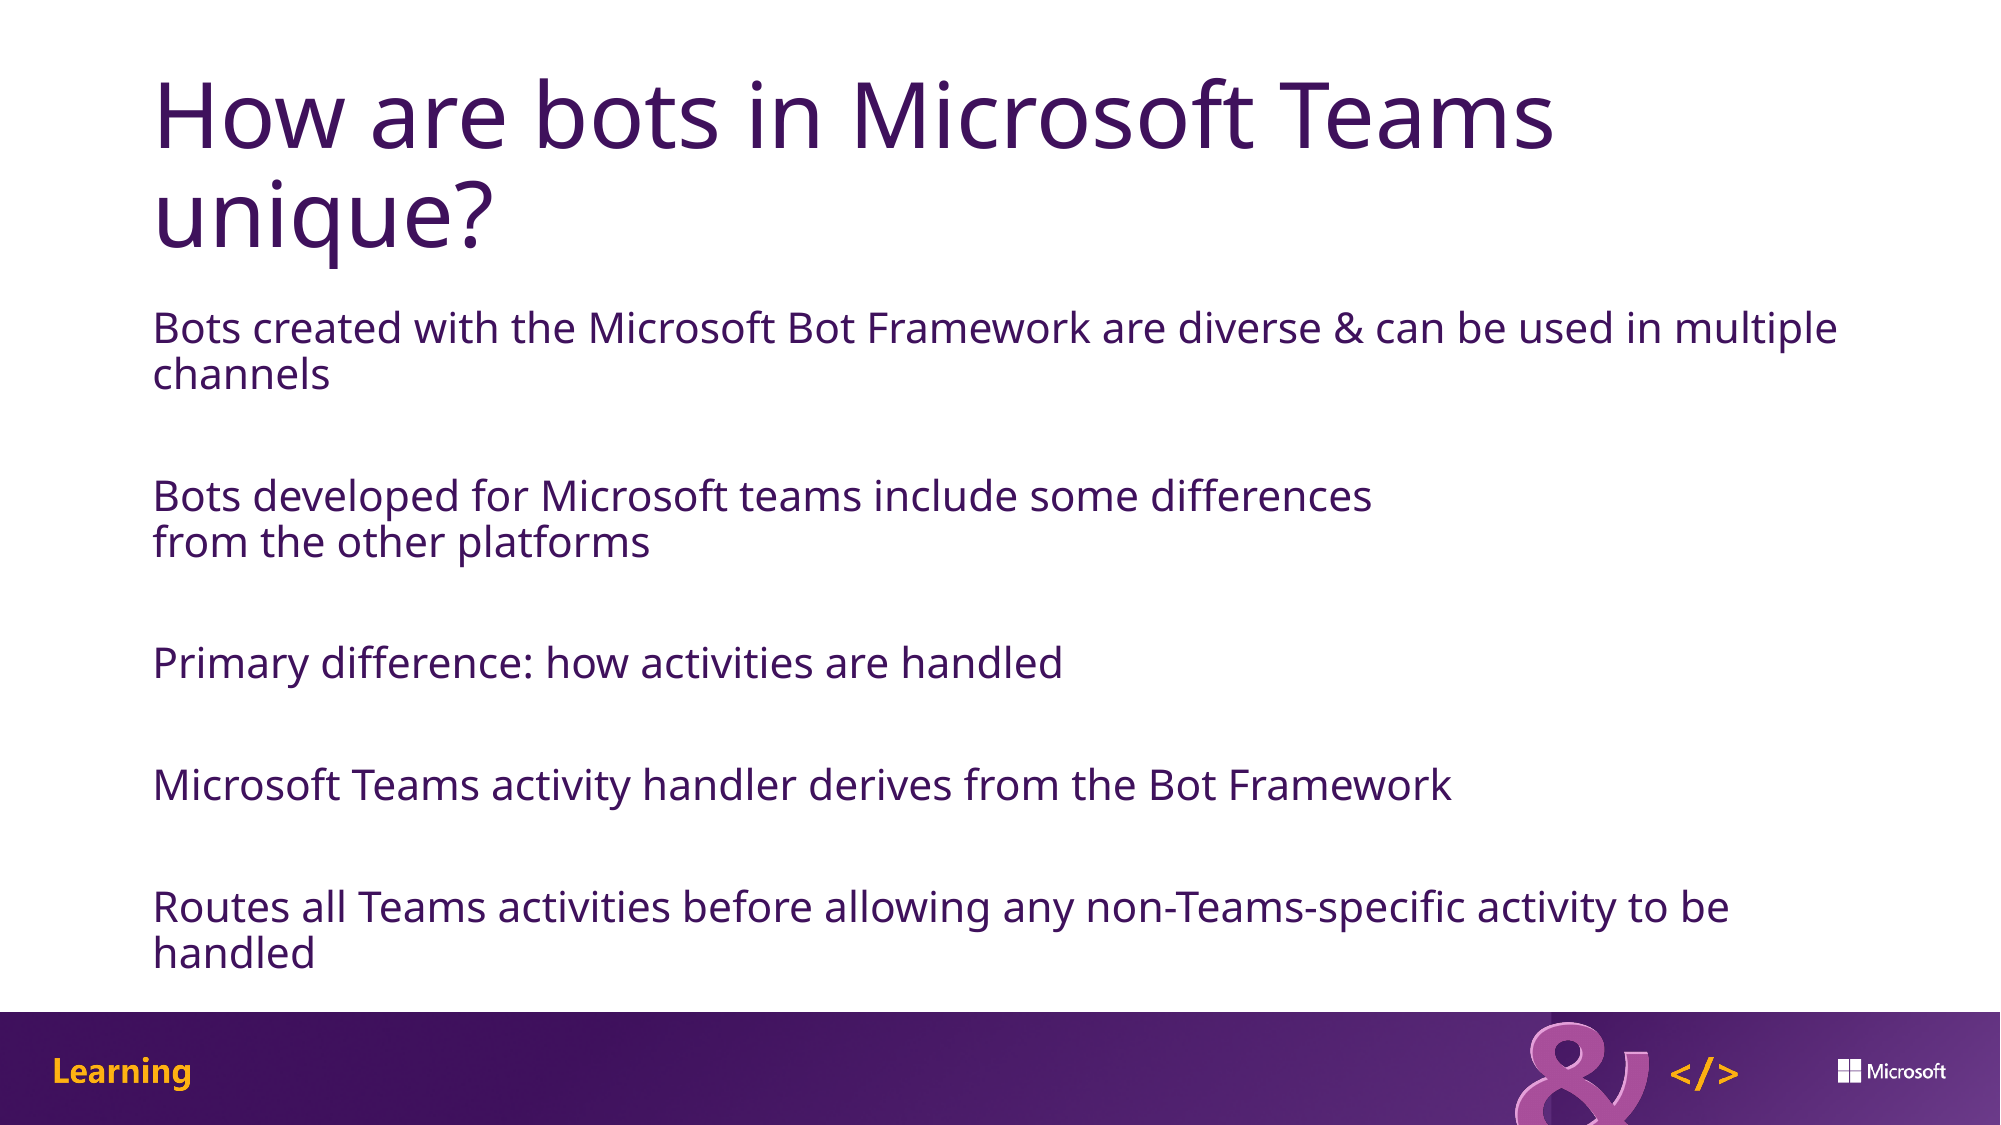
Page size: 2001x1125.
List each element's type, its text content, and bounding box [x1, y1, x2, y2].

title How are bots in Microsoft Teams unique? [137, 59, 1863, 278]
picture [0, 1012, 2000, 1125]
list Bots created with the Microsoft Bot Framework are diverse & can be used in multiple channels Bots developed for Microsoft teams include some differences from the other platforms Primary difference: how activities are handled Microsoft Teams activity handler derives from the Bot Framework Routes all Teams activities before allowing any non-Teams-specific activity to be handled [137, 299, 1863, 990]
